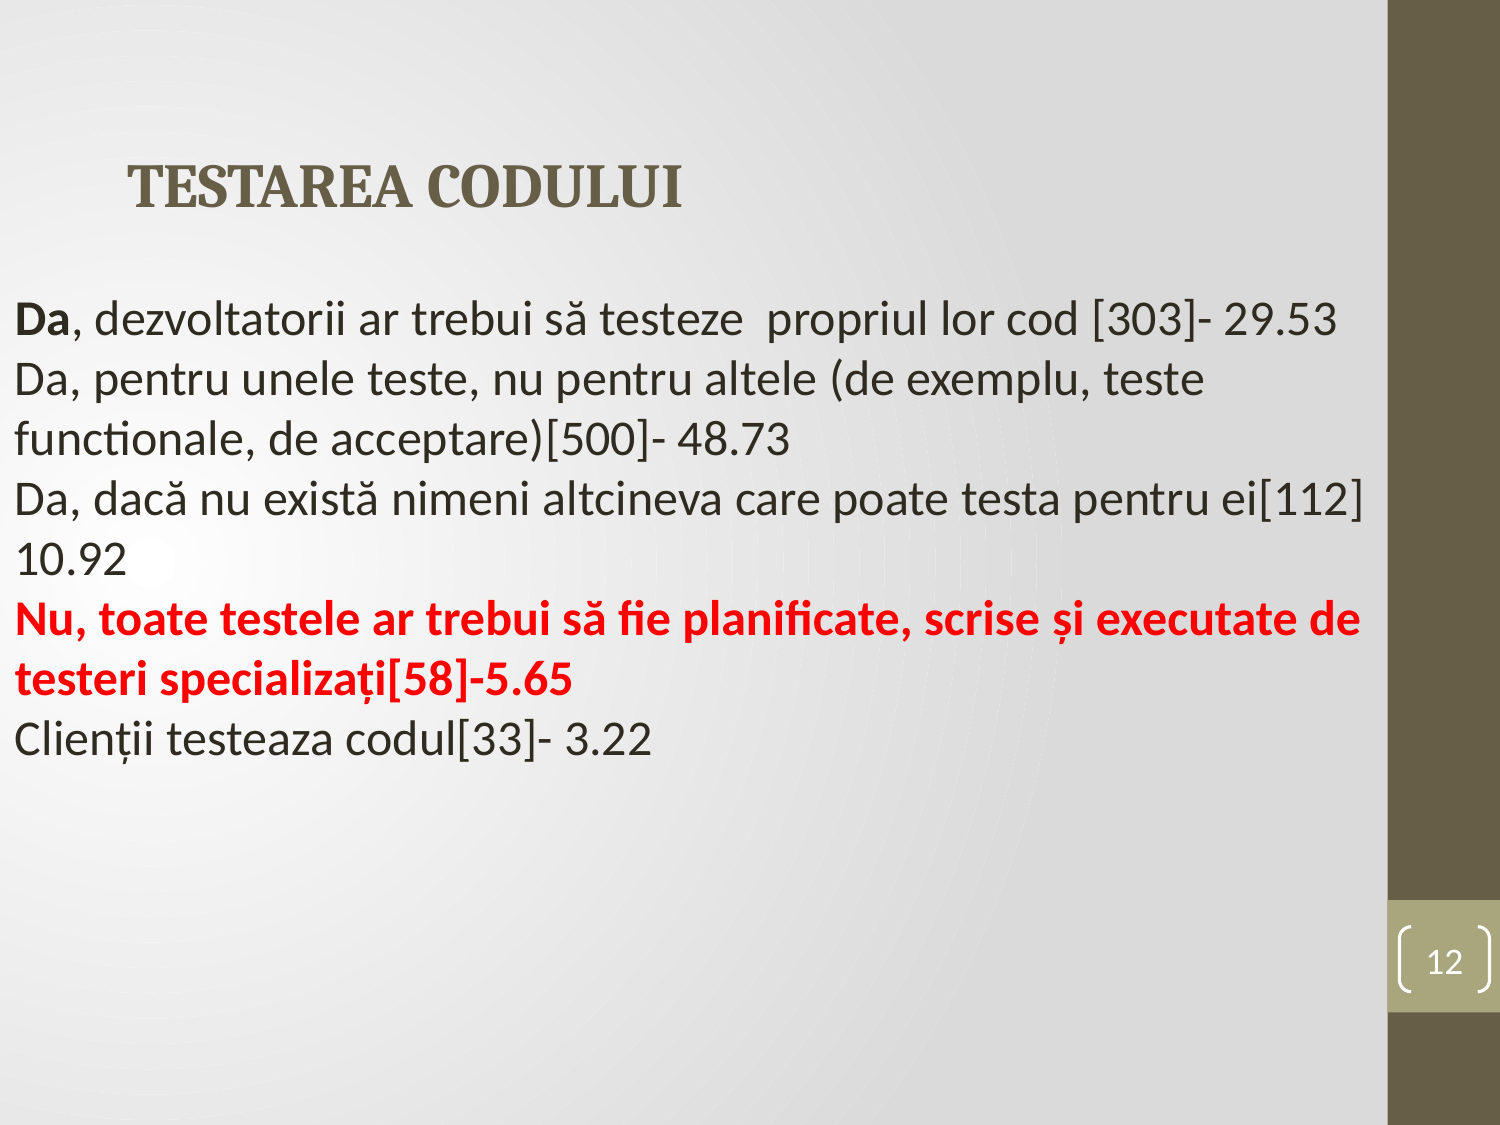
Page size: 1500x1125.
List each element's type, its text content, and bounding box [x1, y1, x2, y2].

slide_number 12 [1397, 925, 1492, 994]
text_box Testarea codului [112, 137, 1347, 228]
text_box Da, dezvoltatorii ar trebui să testeze propriul lor cod [303]- 29.53 Da, pentru unele teste, nu pentru altele (de exemplu, teste functionale, de acceptare)[500]- 48.73 Da, dacă nu există nimeni altcineva care poate testa pentru ei[112] 10.92 Nu, toate testele ar trebui să fie planificate, scrise şi executate de testeri specializaţi[58]-5.65 Clienţii testeaza codul[33]- 3.22 [0, 277, 1383, 833]
